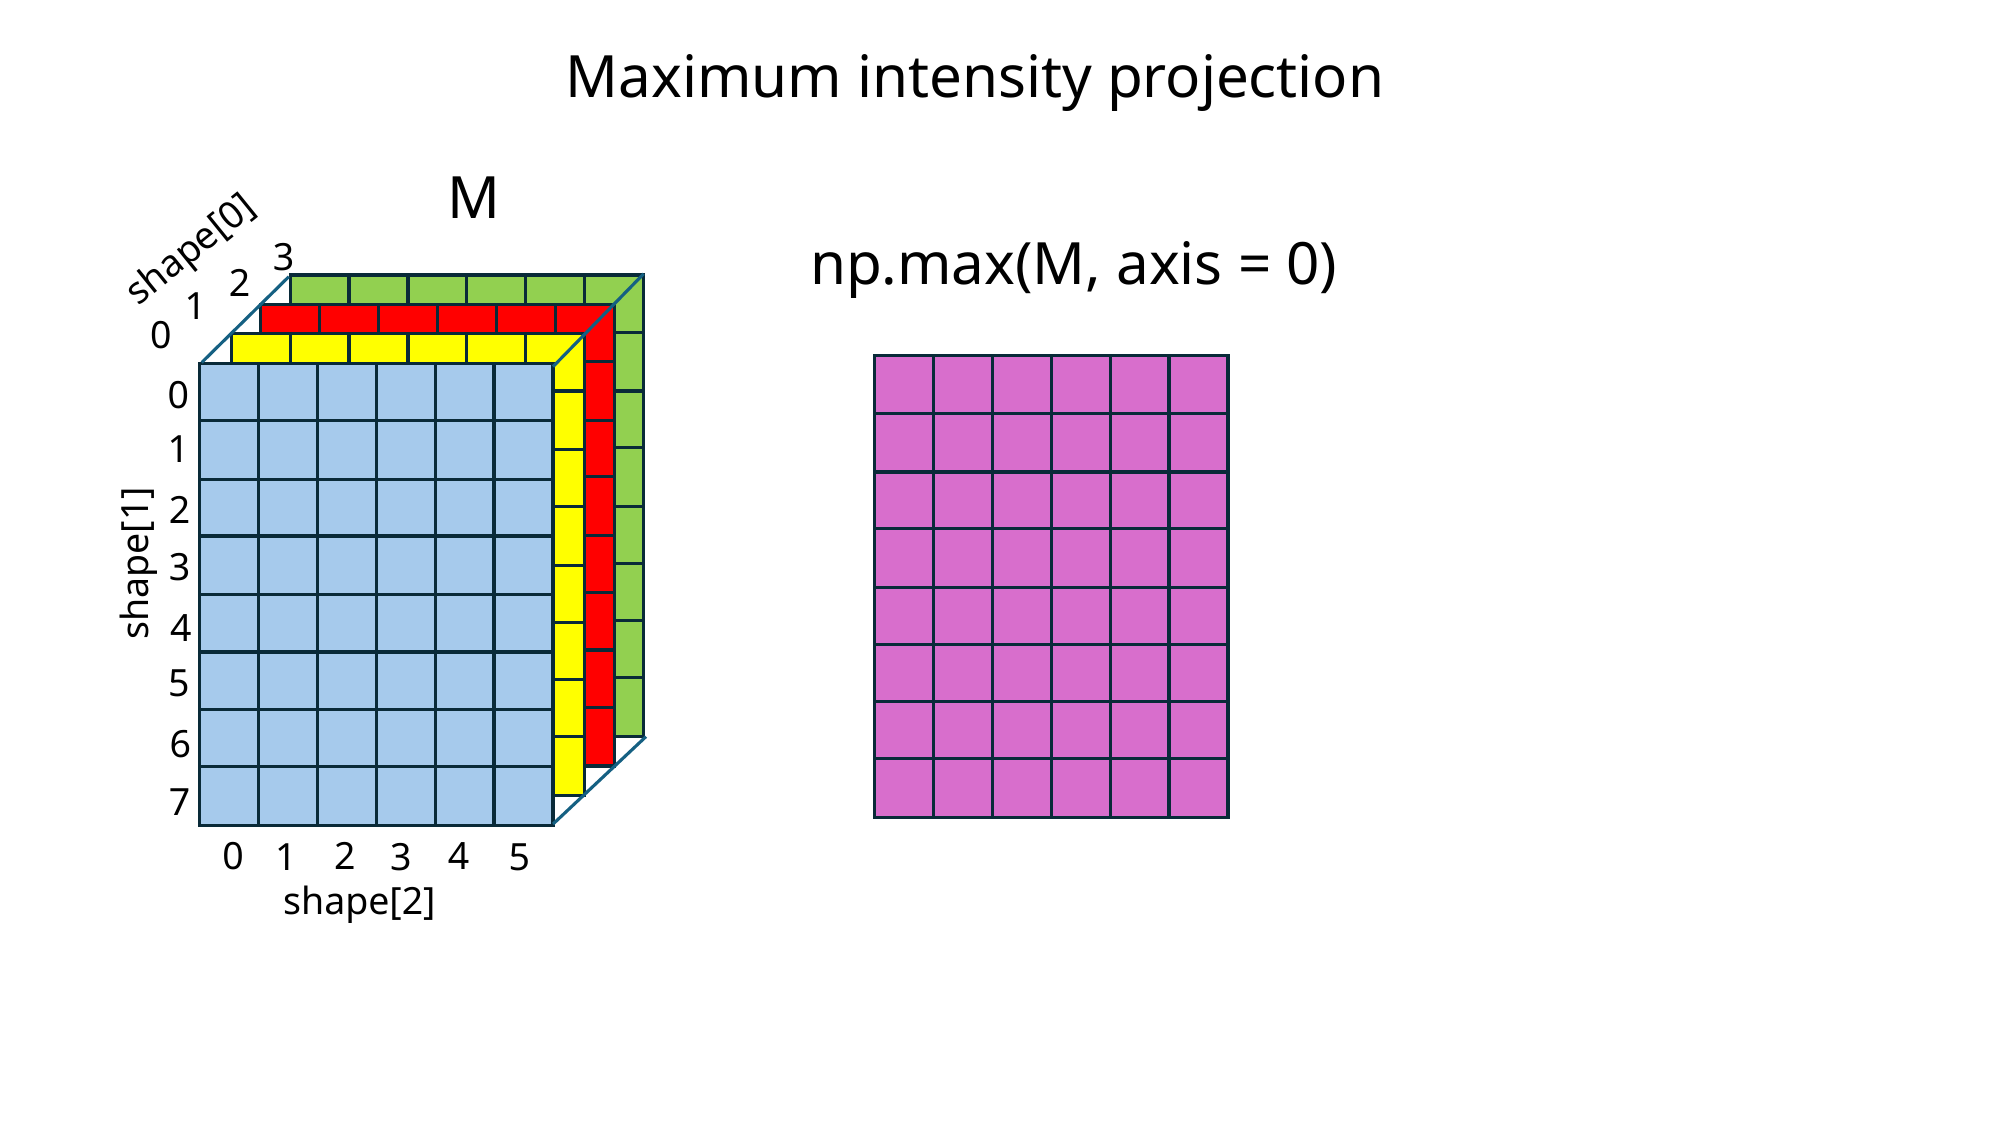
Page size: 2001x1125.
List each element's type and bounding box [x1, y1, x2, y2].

text_box [348, 273, 406, 303]
text_box [290, 303, 318, 332]
text_box [616, 619, 645, 676]
text_box [586, 591, 616, 648]
text_box [551, 31, 1399, 117]
text_box [377, 303, 436, 332]
text_box [465, 273, 524, 303]
text_box [318, 303, 377, 332]
text_box [616, 368, 645, 393]
text_box [290, 273, 348, 303]
text_box [495, 303, 552, 332]
text_box [616, 393, 645, 446]
text_box [99, 166, 647, 930]
text_box [436, 303, 495, 332]
text_box [616, 676, 645, 736]
text_box [524, 273, 552, 303]
text_box [586, 537, 616, 591]
text_box [432, 152, 515, 238]
text_box [406, 273, 465, 303]
text_box [616, 446, 645, 508]
text_box [616, 562, 645, 619]
text_box [616, 508, 645, 562]
text_box [873, 354, 1230, 819]
text_box [586, 475, 616, 537]
text_box [586, 422, 616, 475]
text_box [795, 218, 1352, 304]
